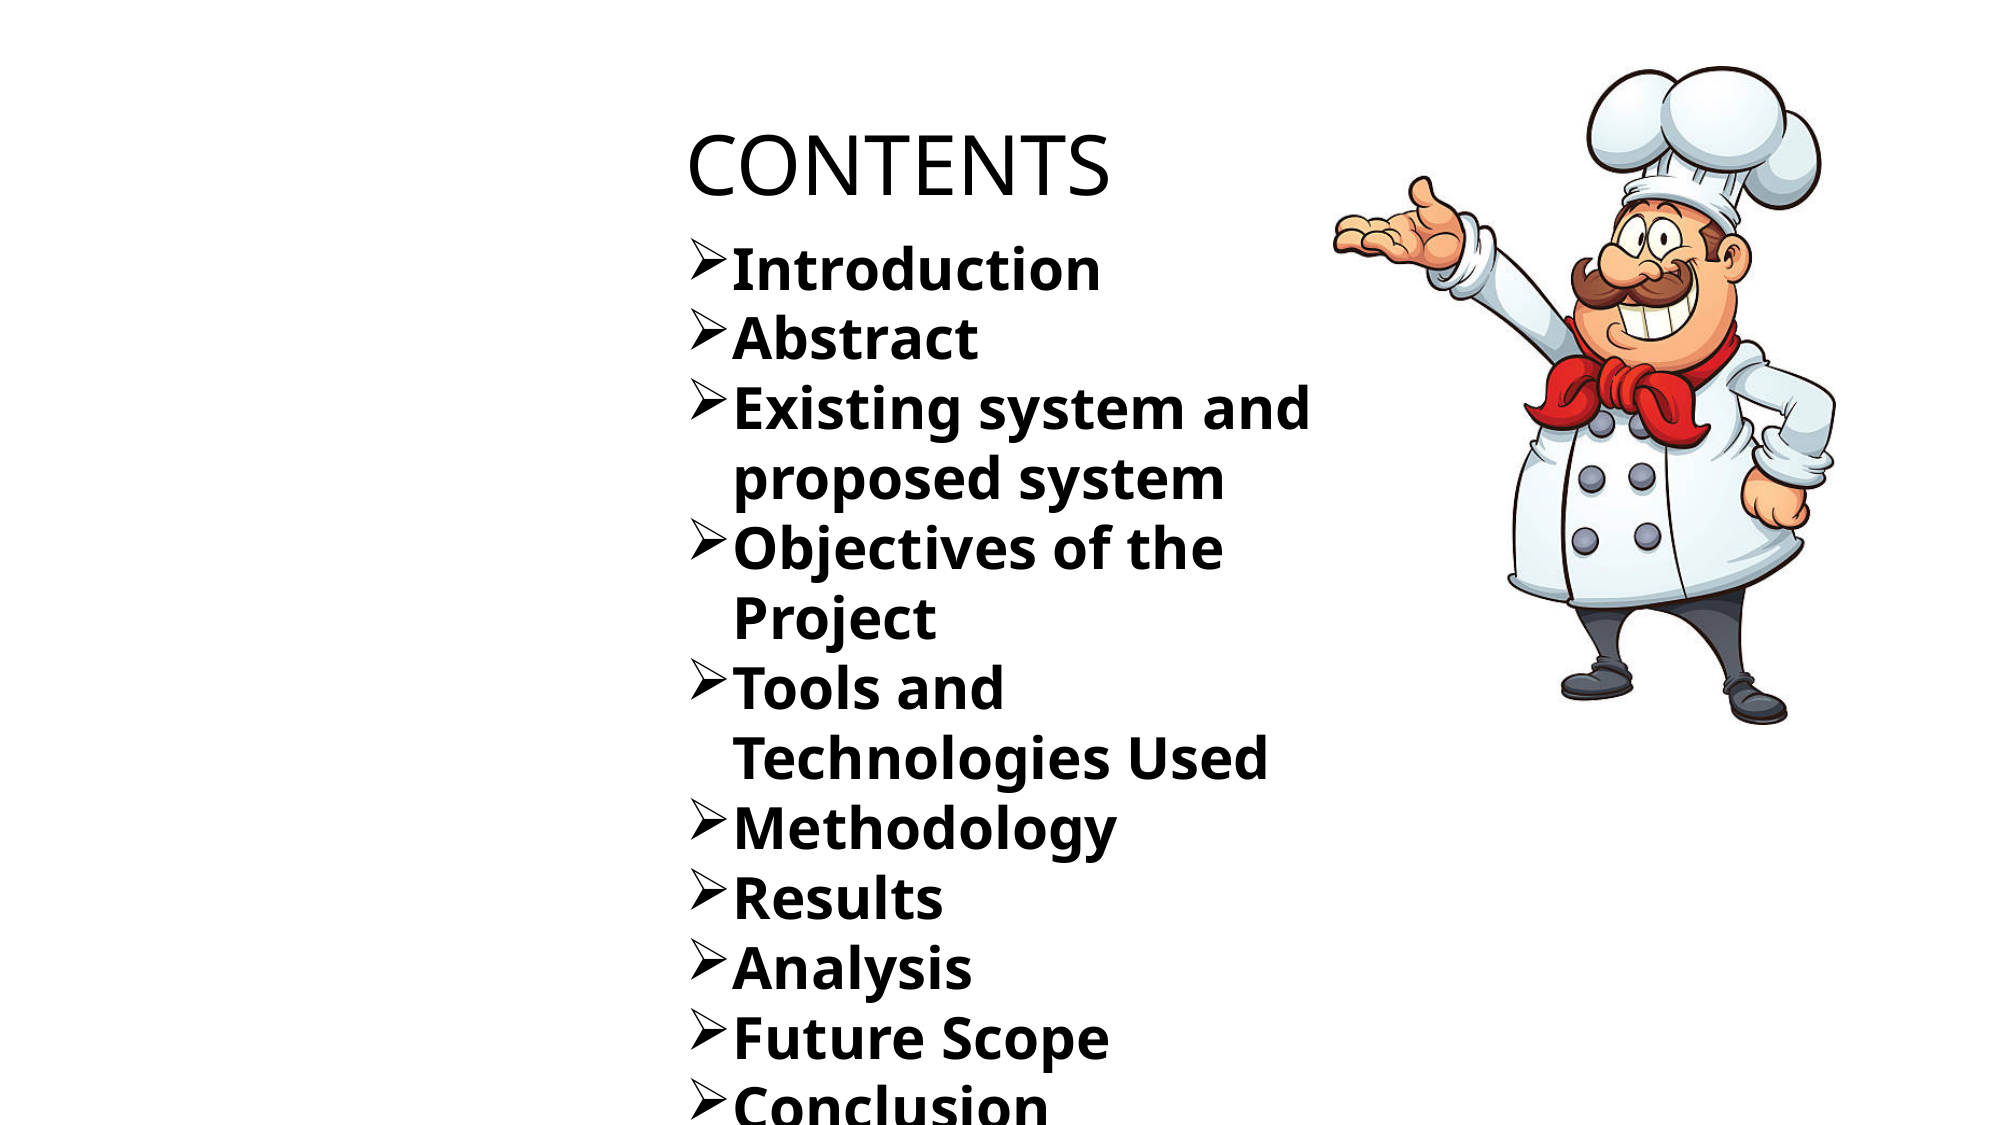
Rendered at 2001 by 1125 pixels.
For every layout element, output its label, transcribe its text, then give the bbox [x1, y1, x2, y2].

picture [1333, 66, 1836, 725]
text_box CONTENTS [670, 104, 1147, 220]
text_box Introduction Abstract Existing system and proposed system Objectives of the Project Tools and Technologies Used Methodology Results Analysis Future Scope Conclusion [670, 224, 1391, 1125]
